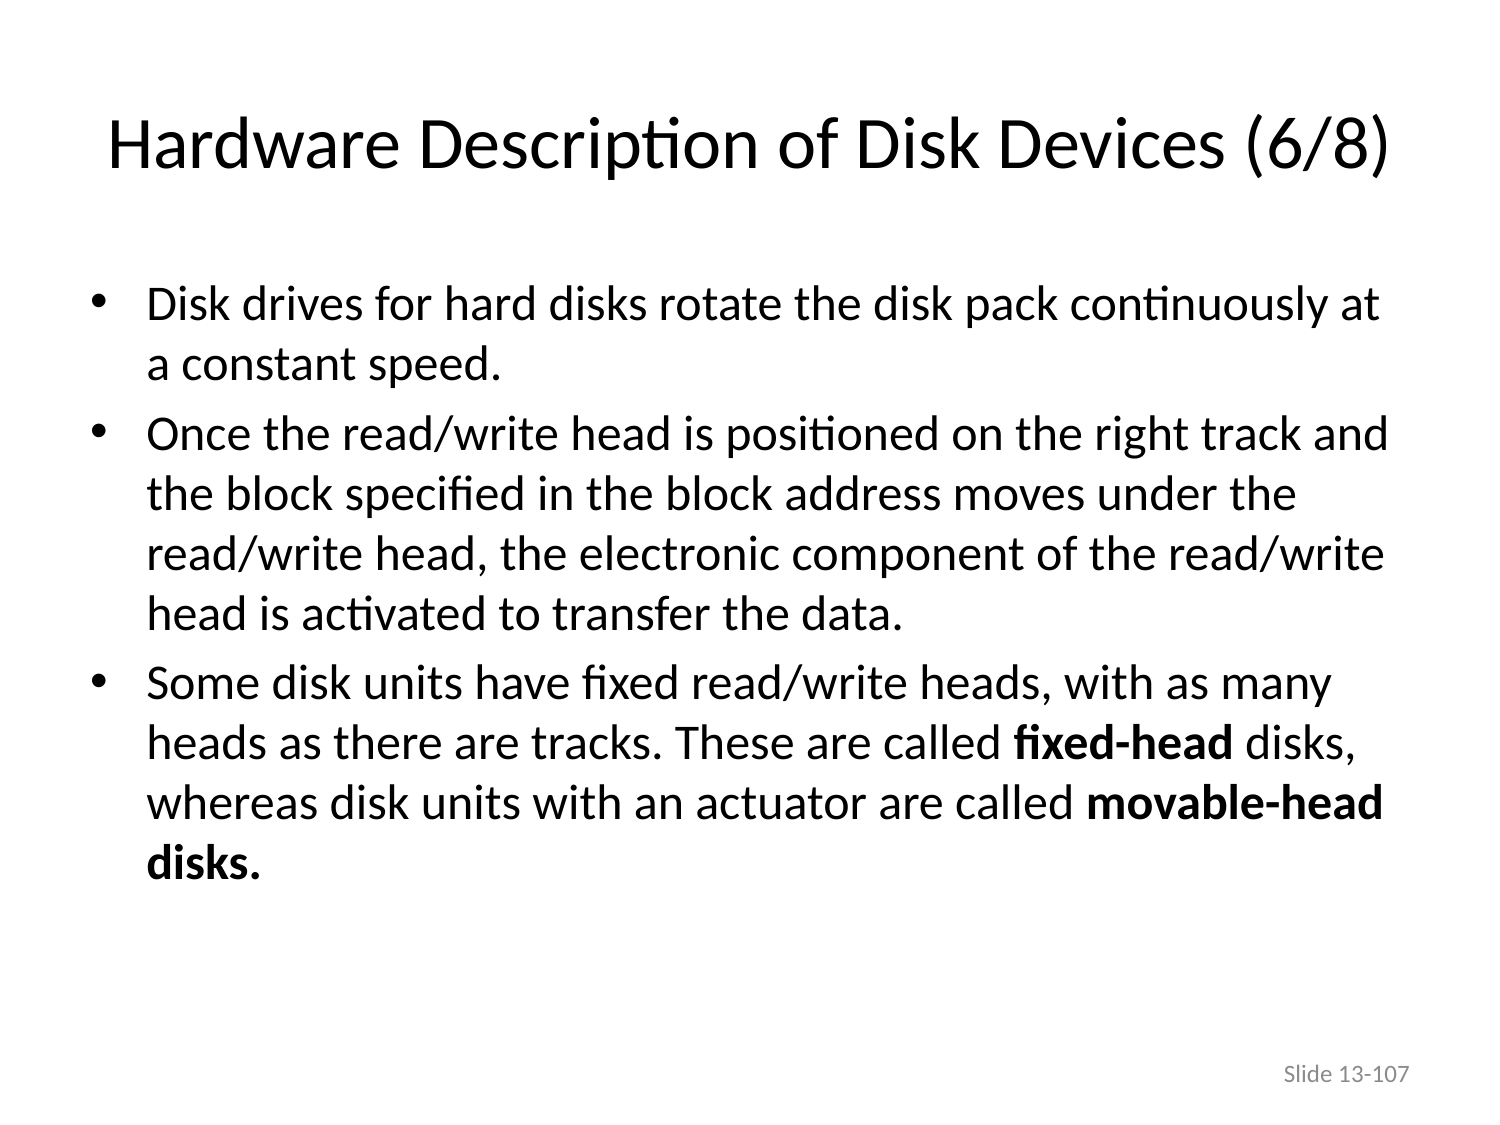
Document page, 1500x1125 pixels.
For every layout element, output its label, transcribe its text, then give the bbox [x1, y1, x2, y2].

slide_number Slide 13-107 [1074, 1042, 1425, 1103]
list Disk drives for hard disks rotate the disk pack continuously at a constant speed. Once the read/write head is positioned on the right track and the block specified in the block address moves under the read/write head, the electronic component of the read/write head is activated to transfer the data. Some disk units have fixed read/write heads, with as many heads as there are tracks. These are called fixed-head disks, whereas disk units with an actuator are called movable-head disks. [75, 262, 1425, 1005]
title Hardware Description of Disk Devices (6/8) [75, 45, 1425, 233]
